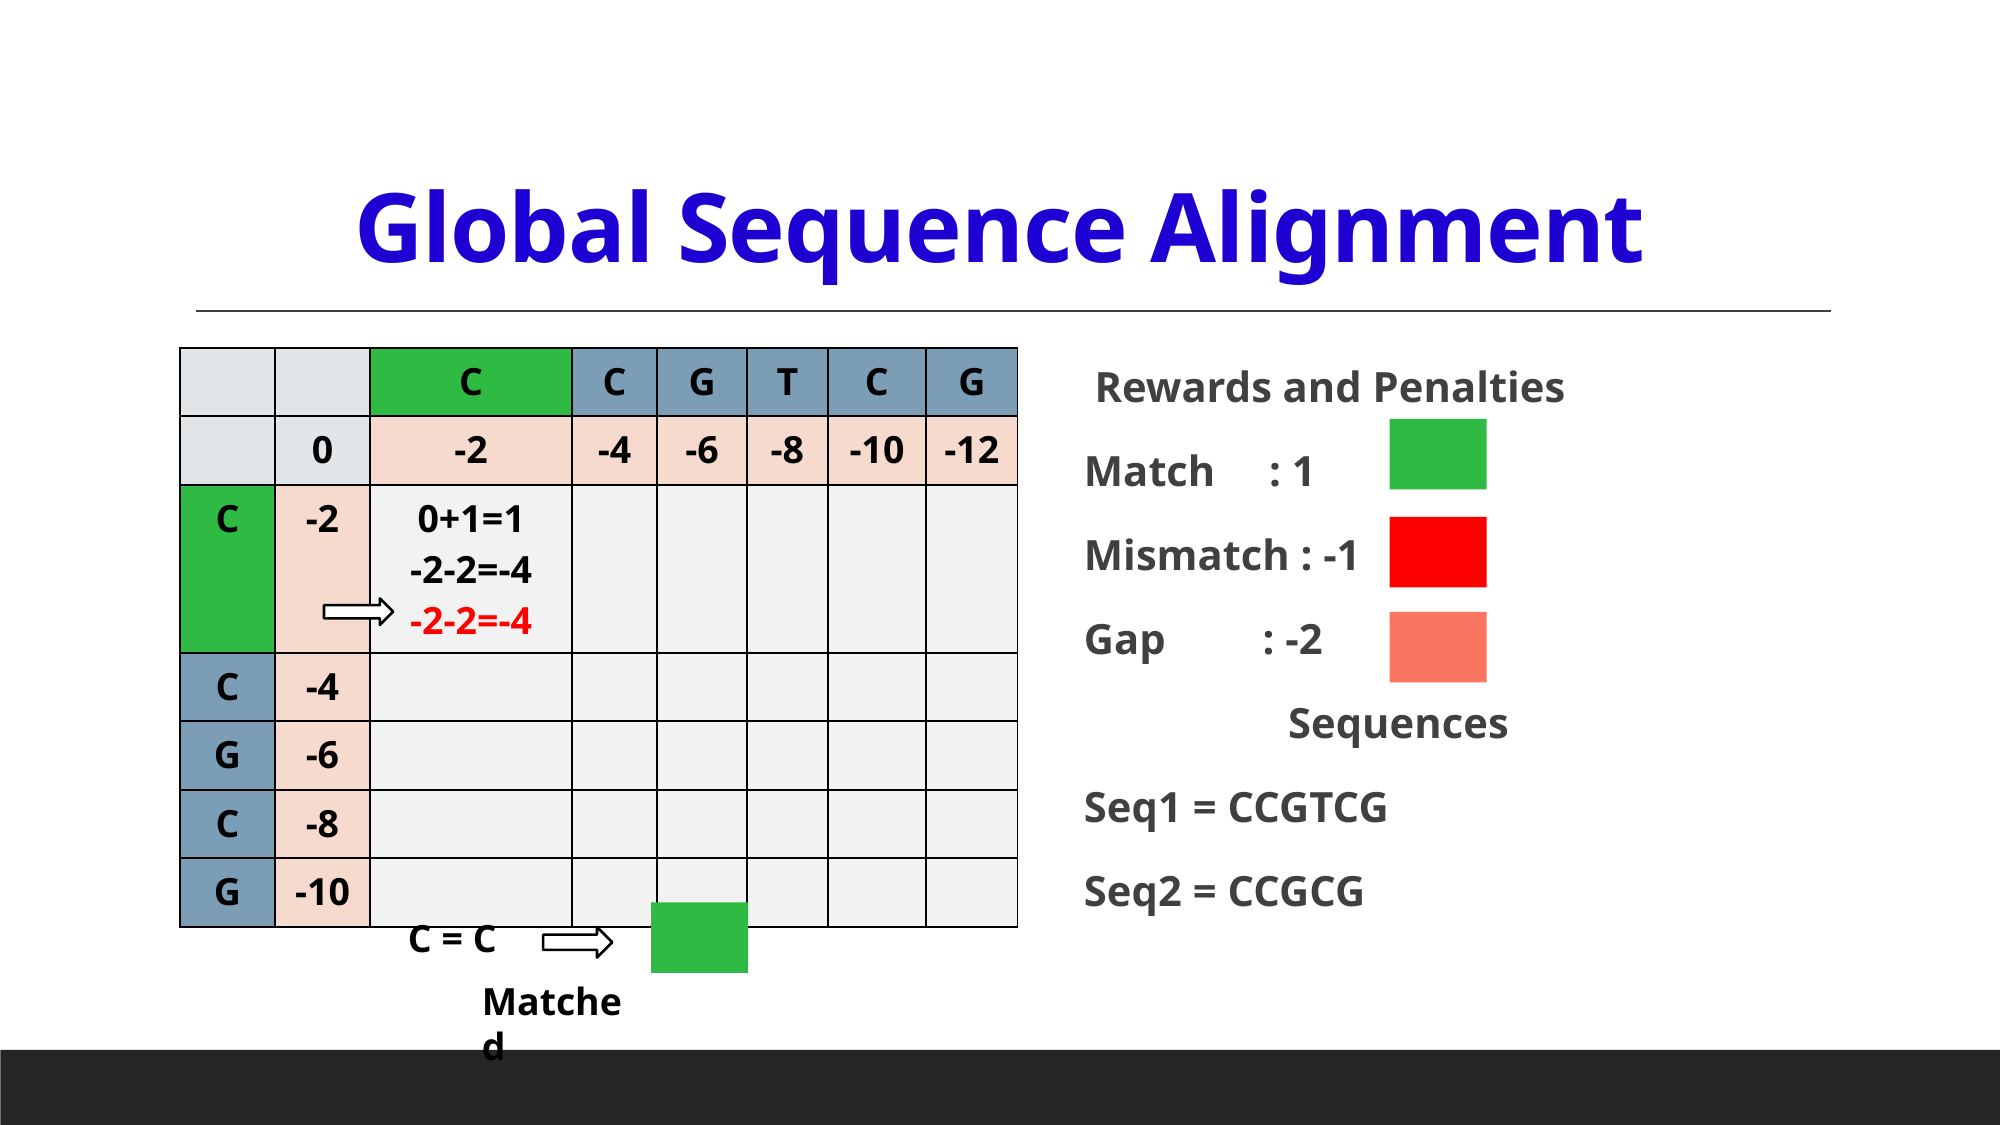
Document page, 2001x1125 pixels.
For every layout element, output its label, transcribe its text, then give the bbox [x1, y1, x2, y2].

table_cell [927, 654, 1017, 720]
table_cell [748, 722, 827, 789]
text_box [541, 925, 614, 959]
table_header G [658, 349, 746, 415]
table_cell G [181, 722, 274, 789]
table_header C [829, 349, 925, 415]
table_header G [927, 349, 1017, 415]
table_cell [829, 654, 925, 720]
table_cell [371, 654, 571, 720]
text_box [650, 901, 749, 974]
table_cell [371, 722, 571, 789]
table_cell -6 [658, 417, 746, 484]
table_header [276, 349, 369, 415]
text_box C = C [393, 907, 544, 967]
table_cell [829, 791, 925, 857]
table_cell [927, 722, 1017, 789]
table_cell C [181, 654, 274, 720]
table_cell [927, 859, 1017, 926]
table_cell [658, 654, 746, 720]
table_cell [181, 417, 274, 484]
text_box [1388, 610, 1488, 684]
table_cell [748, 859, 827, 926]
table_cell G [181, 859, 274, 926]
table_cell [748, 654, 827, 720]
table_header C [371, 349, 571, 415]
table_cell [927, 791, 1017, 857]
table_cell [658, 722, 746, 789]
table_cell [371, 791, 571, 857]
table_cell -12 [927, 417, 1017, 484]
table_cell [927, 486, 1017, 652]
table_cell [658, 791, 746, 857]
table_cell [748, 791, 827, 857]
table_cell -2 [371, 417, 571, 484]
text_box [1388, 516, 1488, 589]
table_header [181, 349, 274, 415]
table_cell [658, 859, 746, 901]
text_box Matched [467, 970, 655, 1076]
title Global Sequence Alignment [174, 112, 1825, 351]
table_cell -8 [276, 791, 369, 857]
table_cell 0 [276, 417, 369, 484]
table_cell [748, 486, 827, 652]
text_box [1388, 417, 1488, 491]
table_header T [748, 349, 827, 415]
table_cell [829, 486, 925, 652]
table_cell [829, 859, 925, 926]
table_cell -4 [573, 417, 656, 484]
table_cell [573, 722, 656, 789]
table_cell [371, 859, 571, 926]
text_box [322, 597, 395, 627]
table_cell -10 [829, 417, 925, 484]
table_cell 0+1=1 -2-2=-4 -2-2=-4 [371, 486, 571, 652]
table_cell -8 [748, 417, 827, 484]
table_cell [573, 486, 656, 652]
table_cell [658, 486, 746, 652]
table_header C [573, 349, 656, 415]
table_cell -6 [276, 722, 369, 789]
table_cell [829, 722, 925, 789]
list Rewards and Penalties Match : 1 Mismatch : -1 Gap : -2 Sequences Seq1 = CCGTCG Seq2 = CCGCG [1068, 347, 1830, 963]
table_cell [573, 859, 656, 926]
table_cell C [181, 791, 274, 857]
table_cell -10 [276, 859, 369, 926]
table_cell [573, 791, 656, 857]
table_cell C [181, 486, 274, 652]
table_cell -4 [276, 654, 369, 720]
table_cell -2 [276, 486, 369, 652]
table_cell [573, 654, 656, 720]
